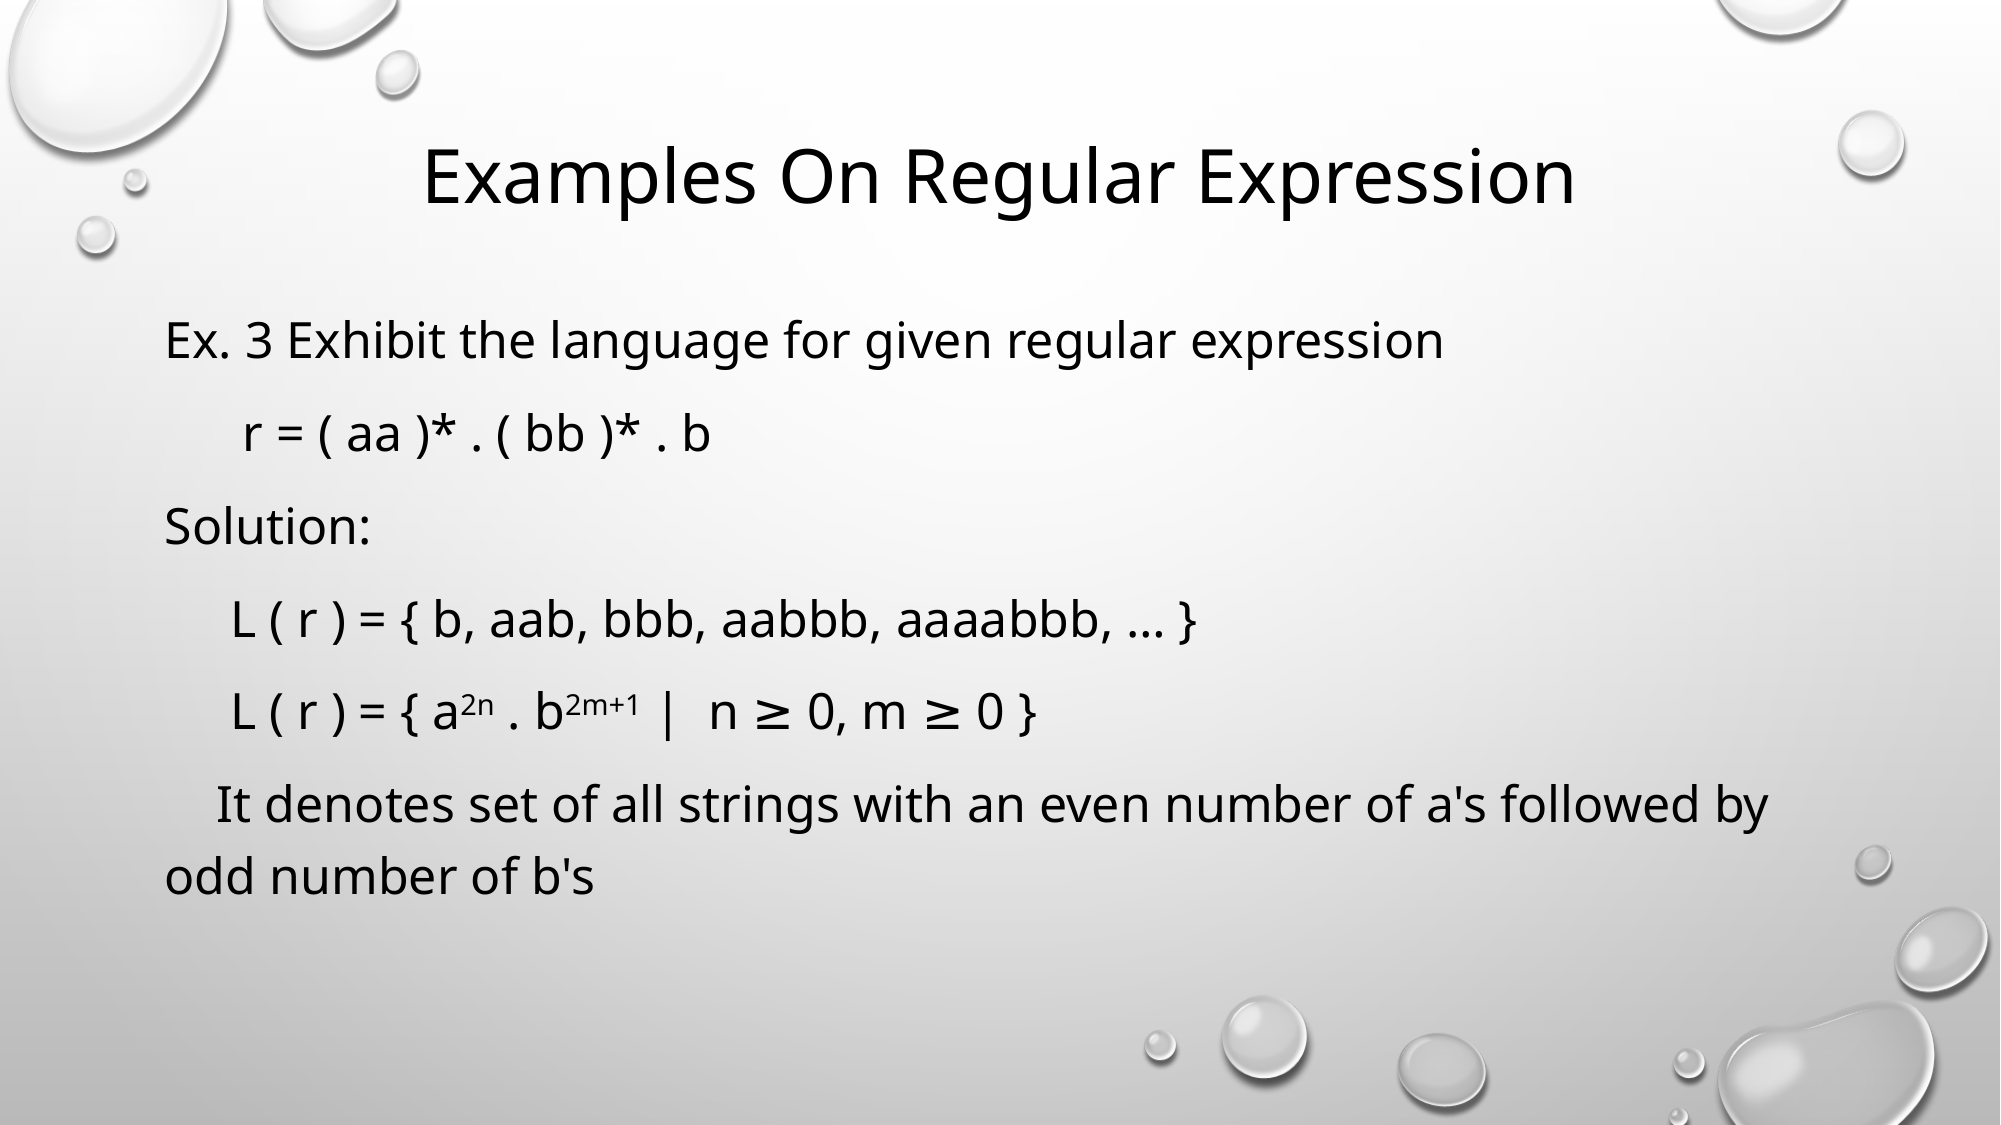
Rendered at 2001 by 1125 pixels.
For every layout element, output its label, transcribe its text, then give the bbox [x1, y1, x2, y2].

list Ex. 3 Exhibit the language for given regular expression r = ( aa )* . ( bb )* . b Solution: L ( r ) = { b, aab, bbb, aabbb, aaaabbb, … } L ( r ) = { a2n . b2m+1 | n ≥ 0, m ≥ 0 } It denotes set of all strings with an even number of a's followed by odd number of b's [149, 289, 1850, 950]
title Examples On Regular Expression [149, 101, 1851, 258]
picture [0, 0, 2000, 1125]
